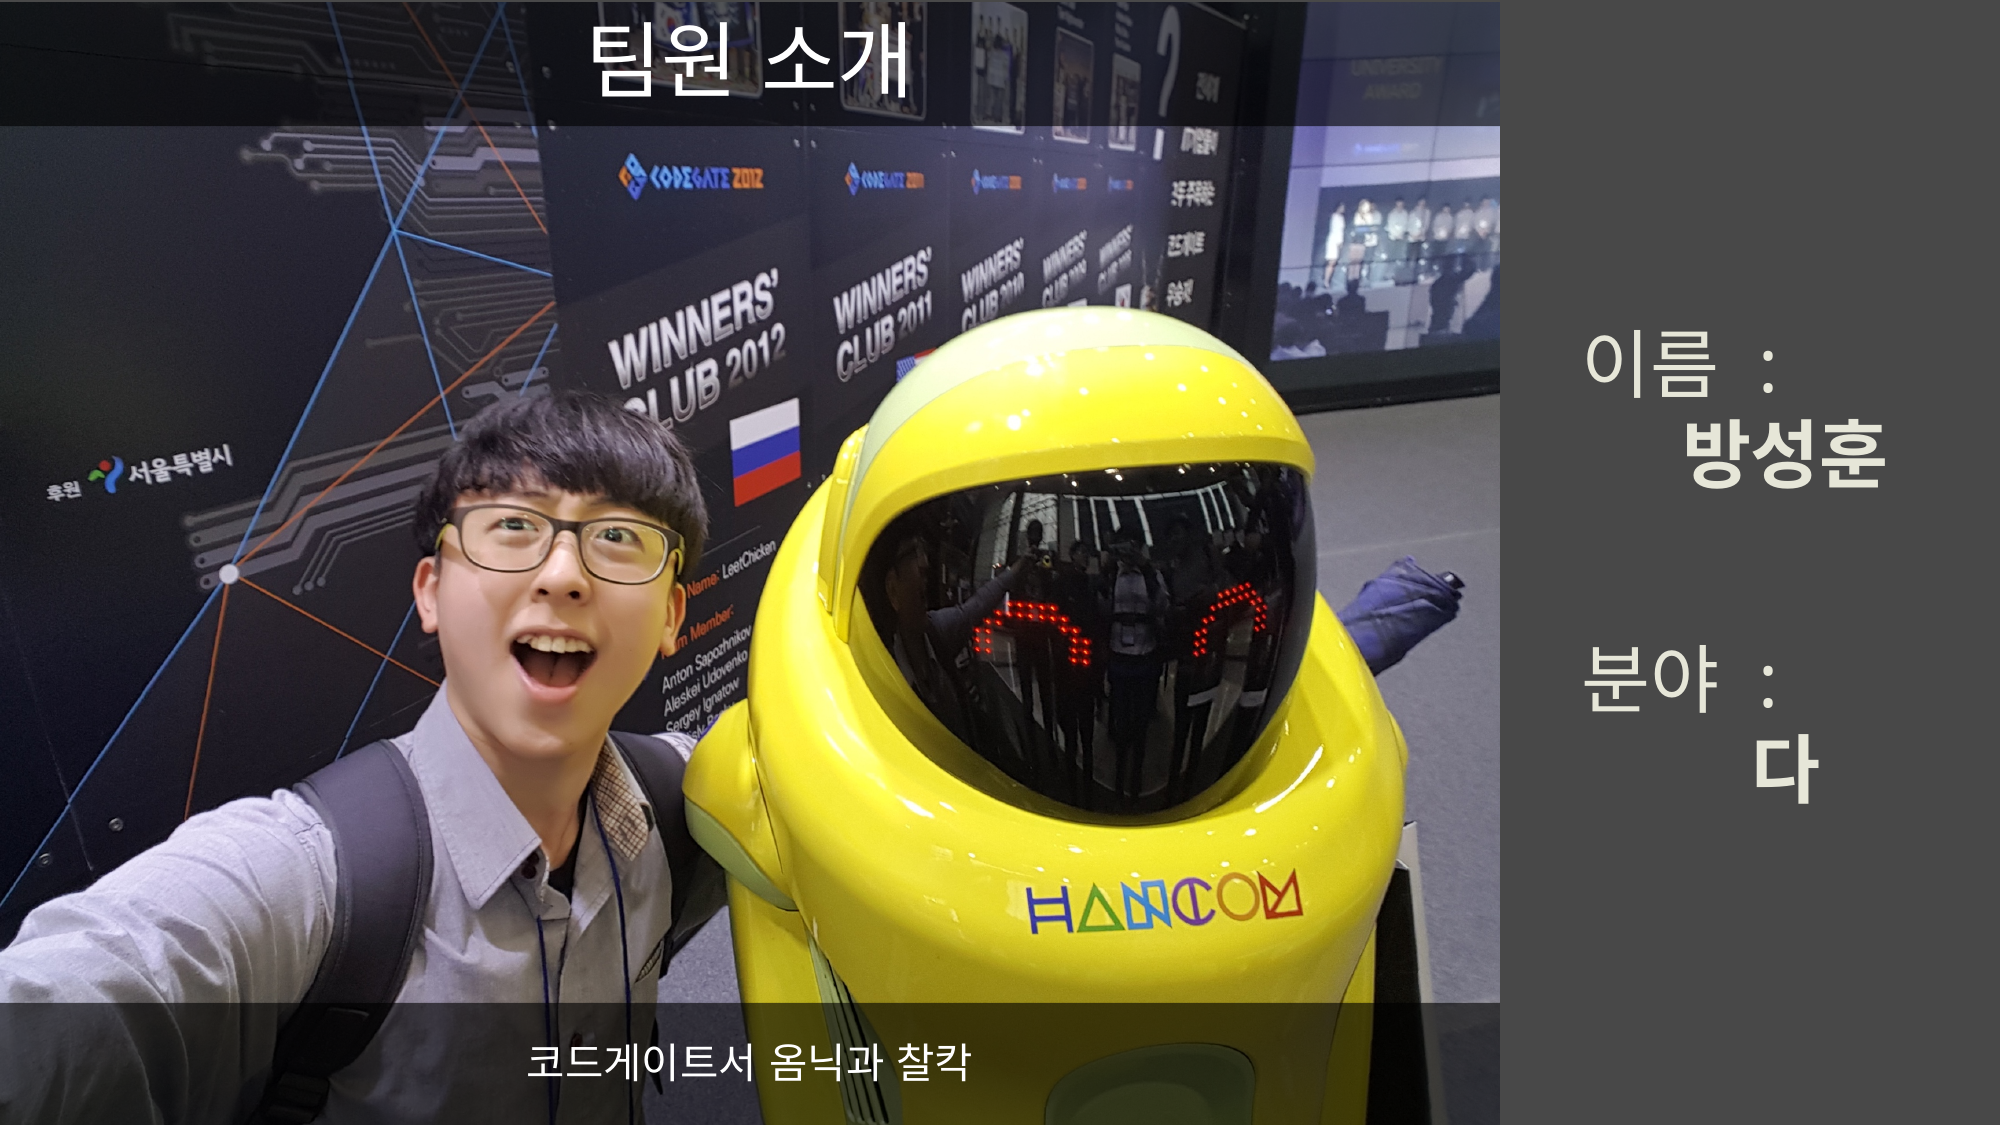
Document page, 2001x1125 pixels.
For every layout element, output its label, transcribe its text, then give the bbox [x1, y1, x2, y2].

text_box 이름 : [1500, 306, 1878, 431]
title 분야 : [1500, 621, 1878, 746]
text_box 다 [1588, 711, 1983, 836]
picture [0, 1, 1500, 1125]
text_box 방성훈 [1588, 395, 1983, 521]
